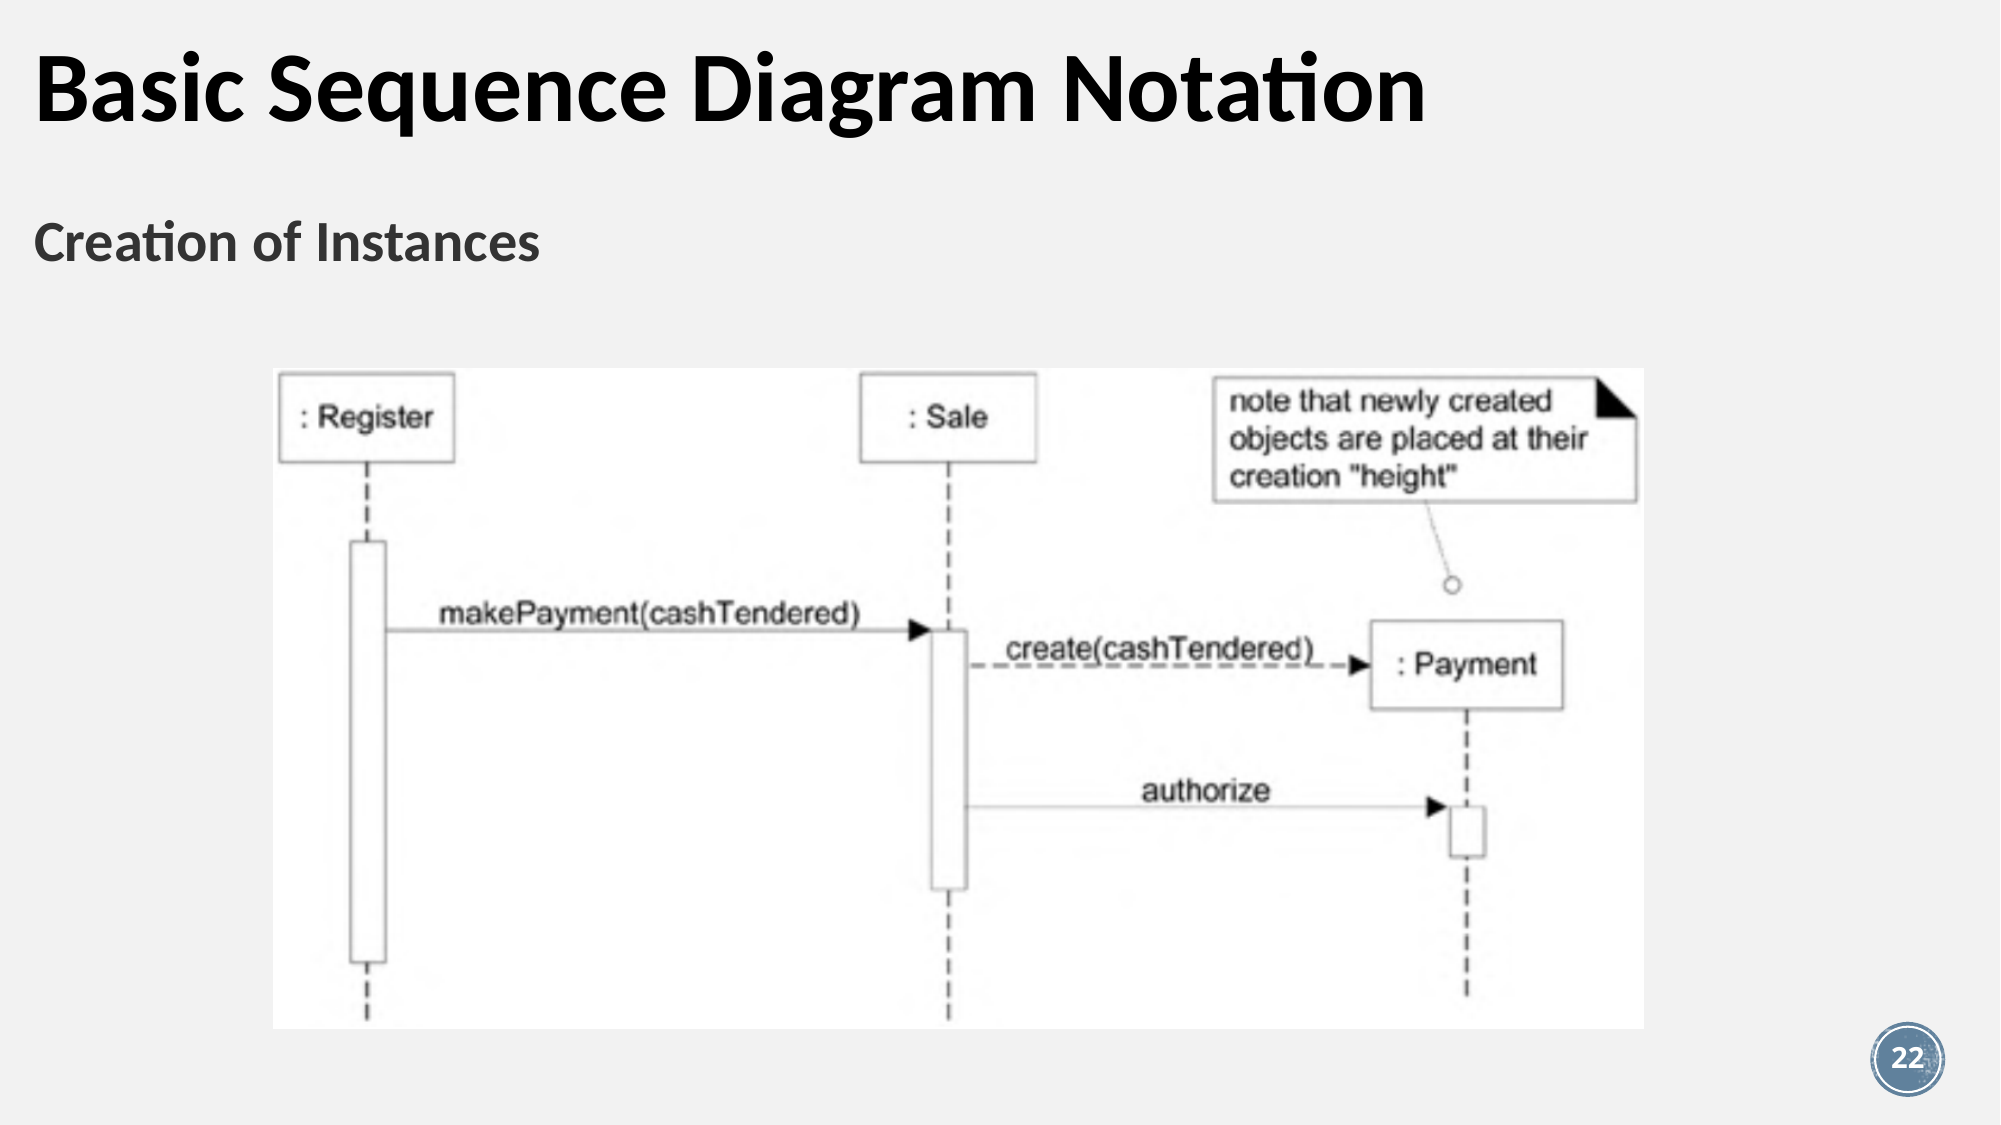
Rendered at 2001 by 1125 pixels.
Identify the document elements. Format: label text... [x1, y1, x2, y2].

picture [274, 369, 1643, 1028]
list Creation of Instances [19, 160, 1899, 304]
title Basic Sequence Diagram Notation [19, 18, 1983, 161]
slide_number 22 [1855, 1028, 1961, 1089]
